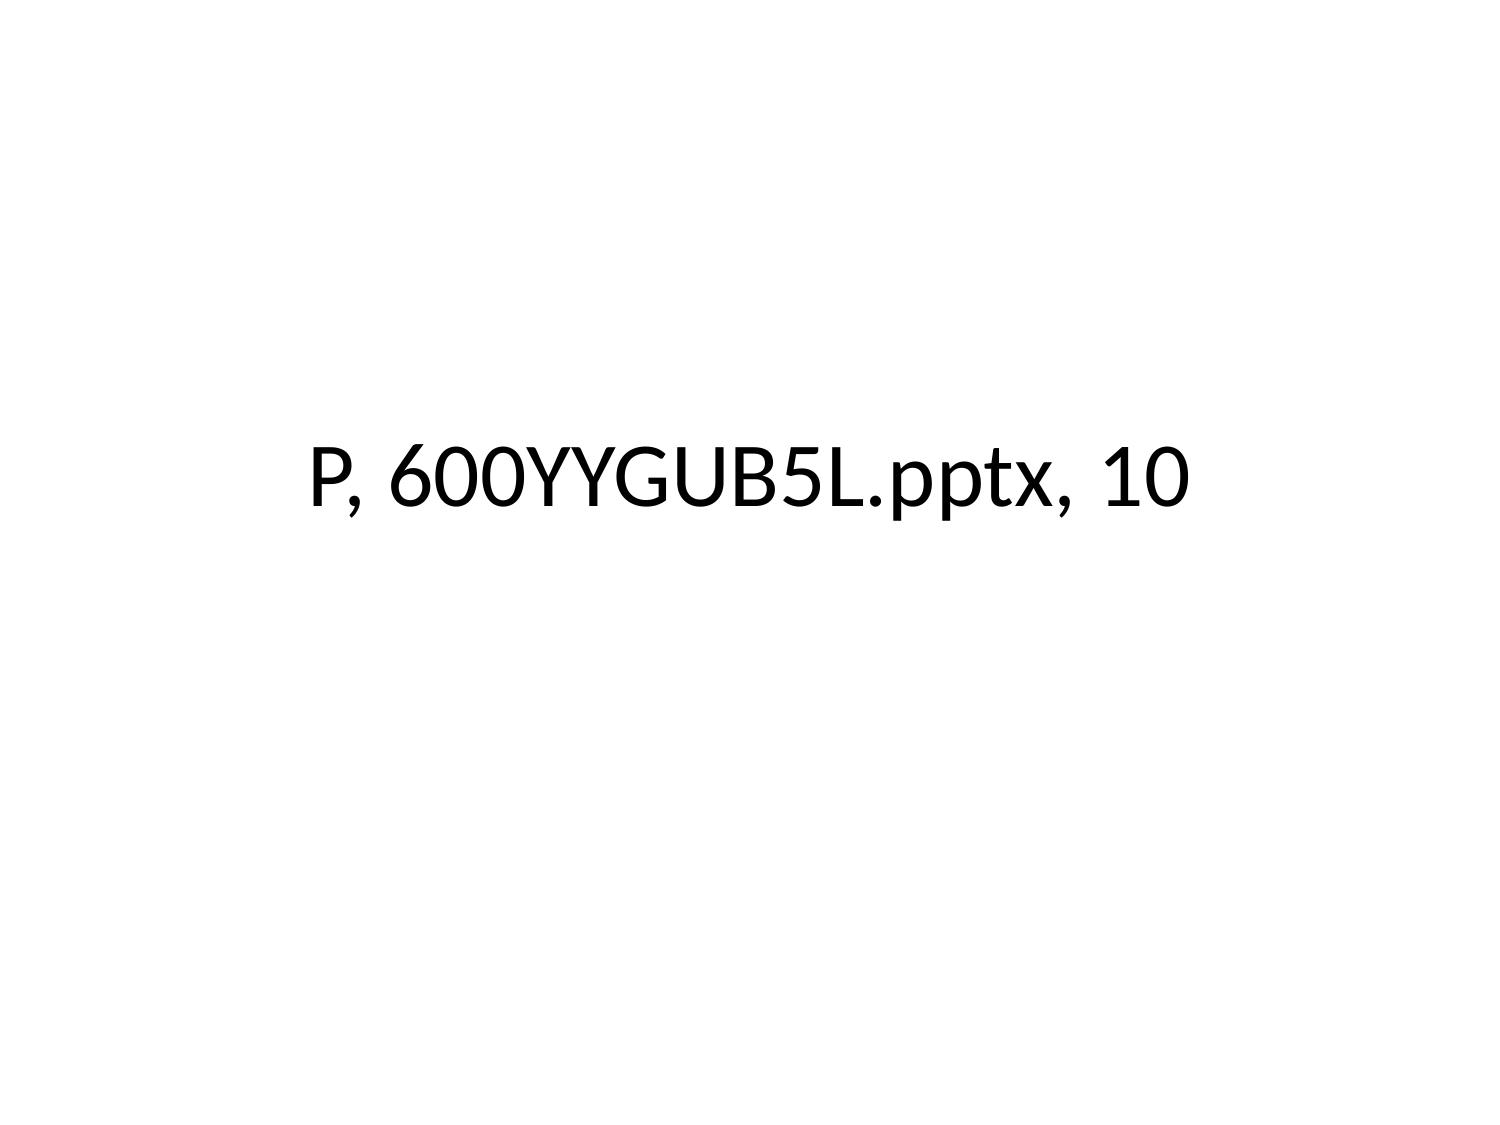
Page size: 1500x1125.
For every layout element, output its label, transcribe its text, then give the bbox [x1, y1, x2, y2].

title P, 600YYGUB5L.pptx, 10 [112, 349, 1388, 591]
